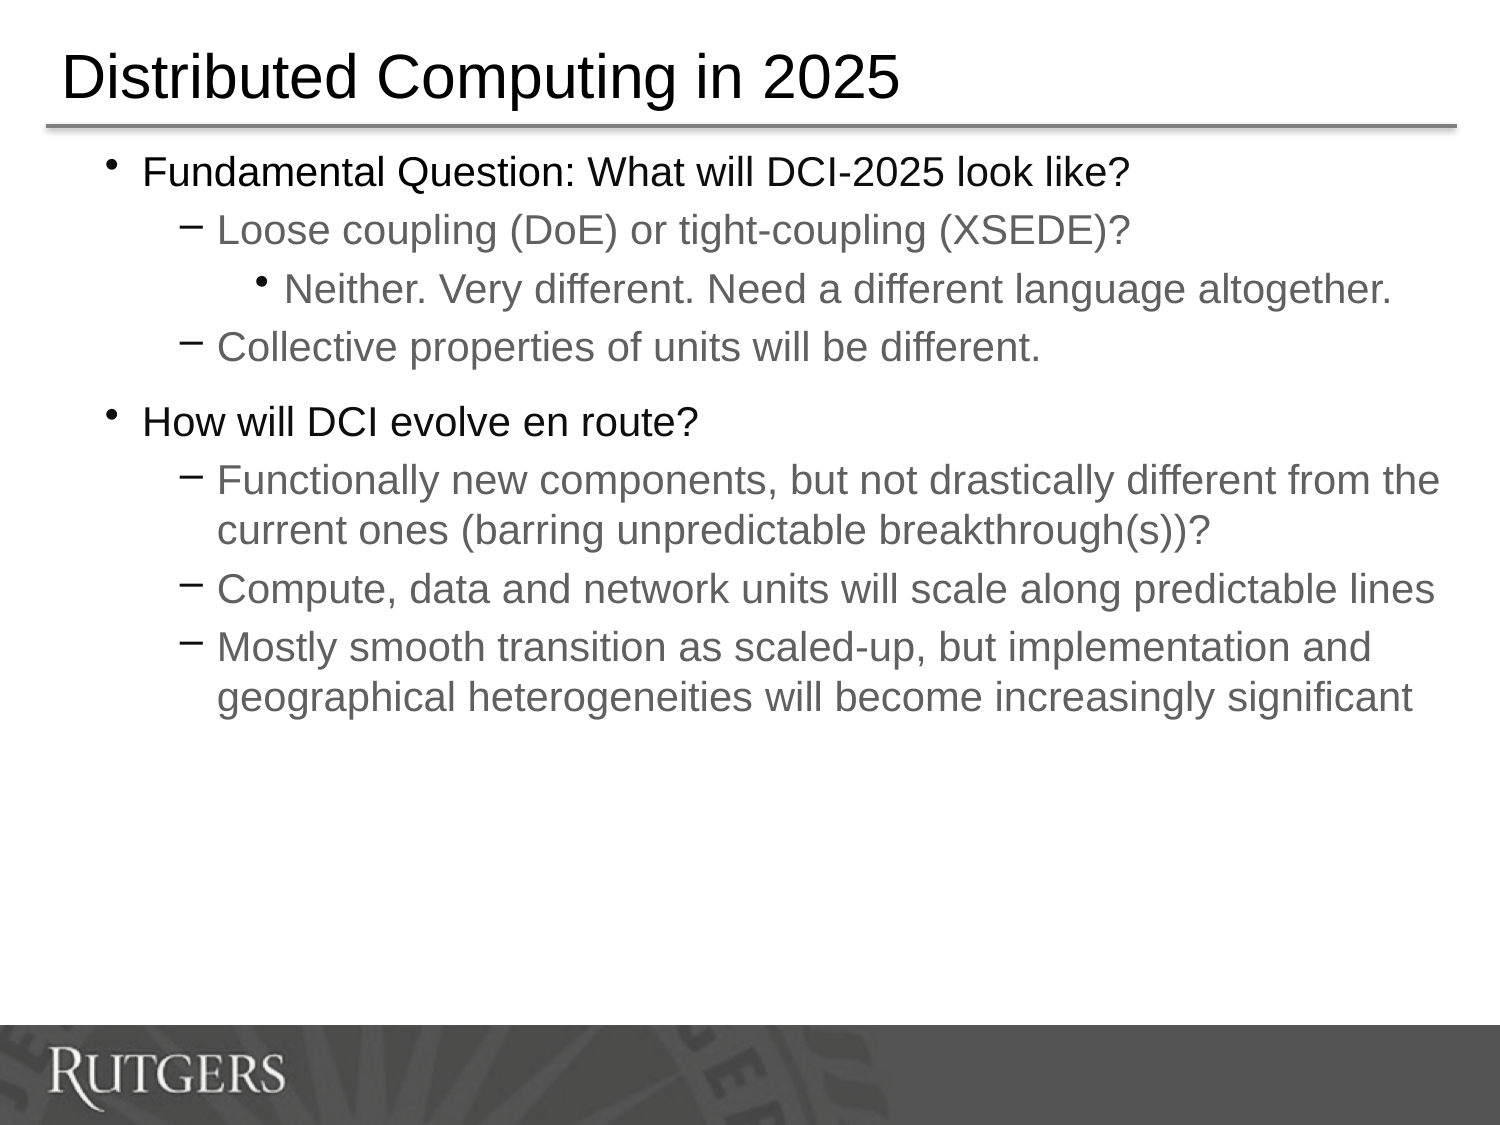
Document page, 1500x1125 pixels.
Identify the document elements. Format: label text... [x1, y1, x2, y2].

list Fundamental Question: What will DCI-2025 look like? Loose coupling (DoE) or tight-coupling (XSEDE)? Neither. Very different. Need a different language altogether. Collective properties of units will be different. How will DCI evolve en route? Functionally new components, but not drastically different from the current ones (barring unpredictable breakthrough(s))? Compute, data and network units will scale along predictable lines Mostly smooth transition as scaled-up, but implementation and geographical heterogeneities will become increasingly significant [89, 129, 1500, 974]
picture [0, 1024, 1500, 1125]
title Distributed Computing in 2025 [46, 12, 1457, 126]
